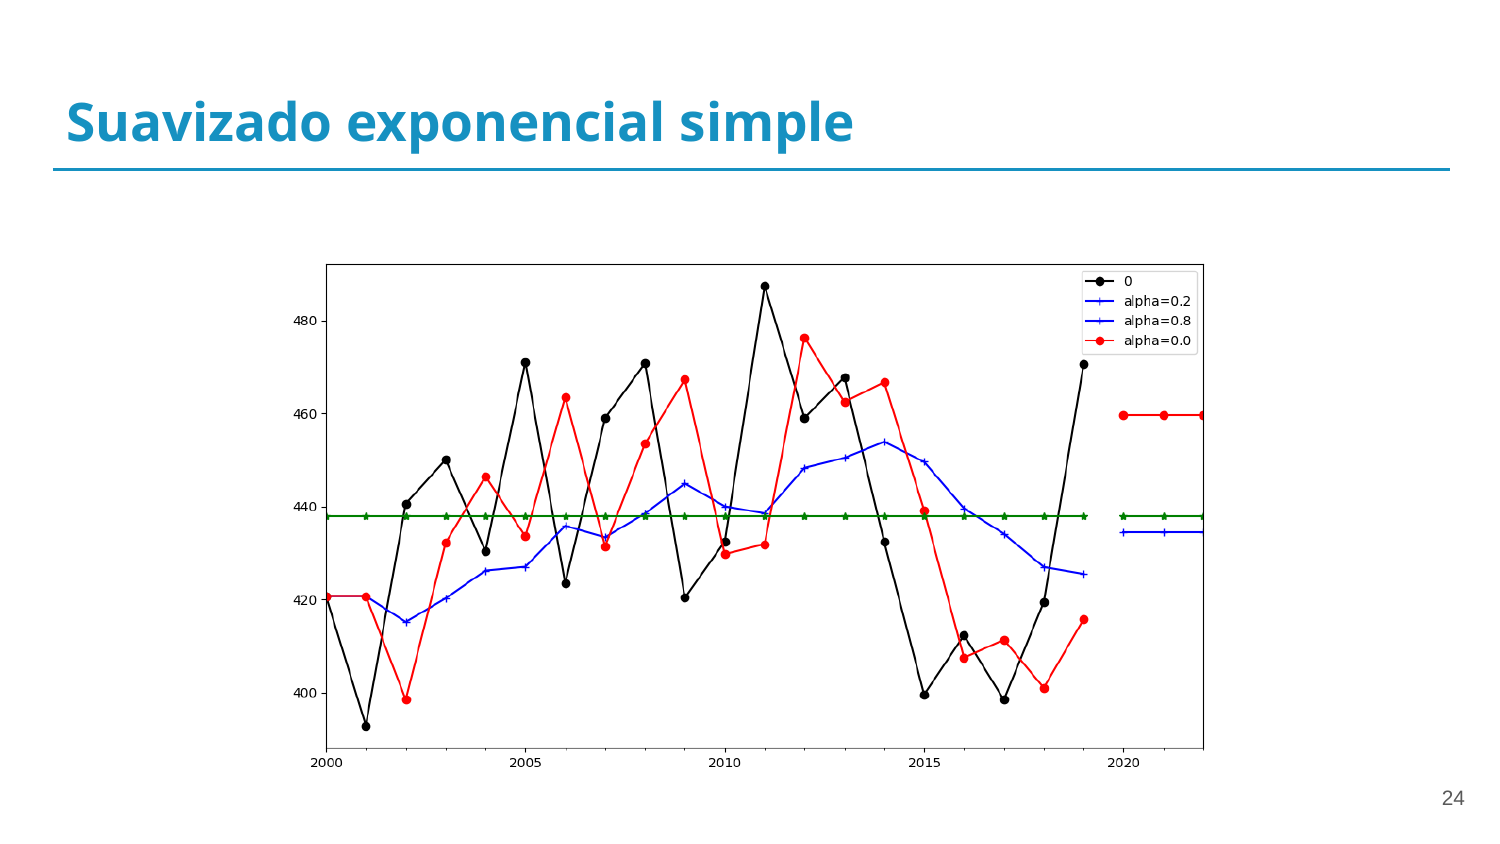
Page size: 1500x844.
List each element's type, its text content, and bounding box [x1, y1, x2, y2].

slide_number ‹#› [1389, 764, 1480, 830]
title Suavizado exponencial simple [51, 72, 1449, 167]
picture [184, 188, 1316, 816]
